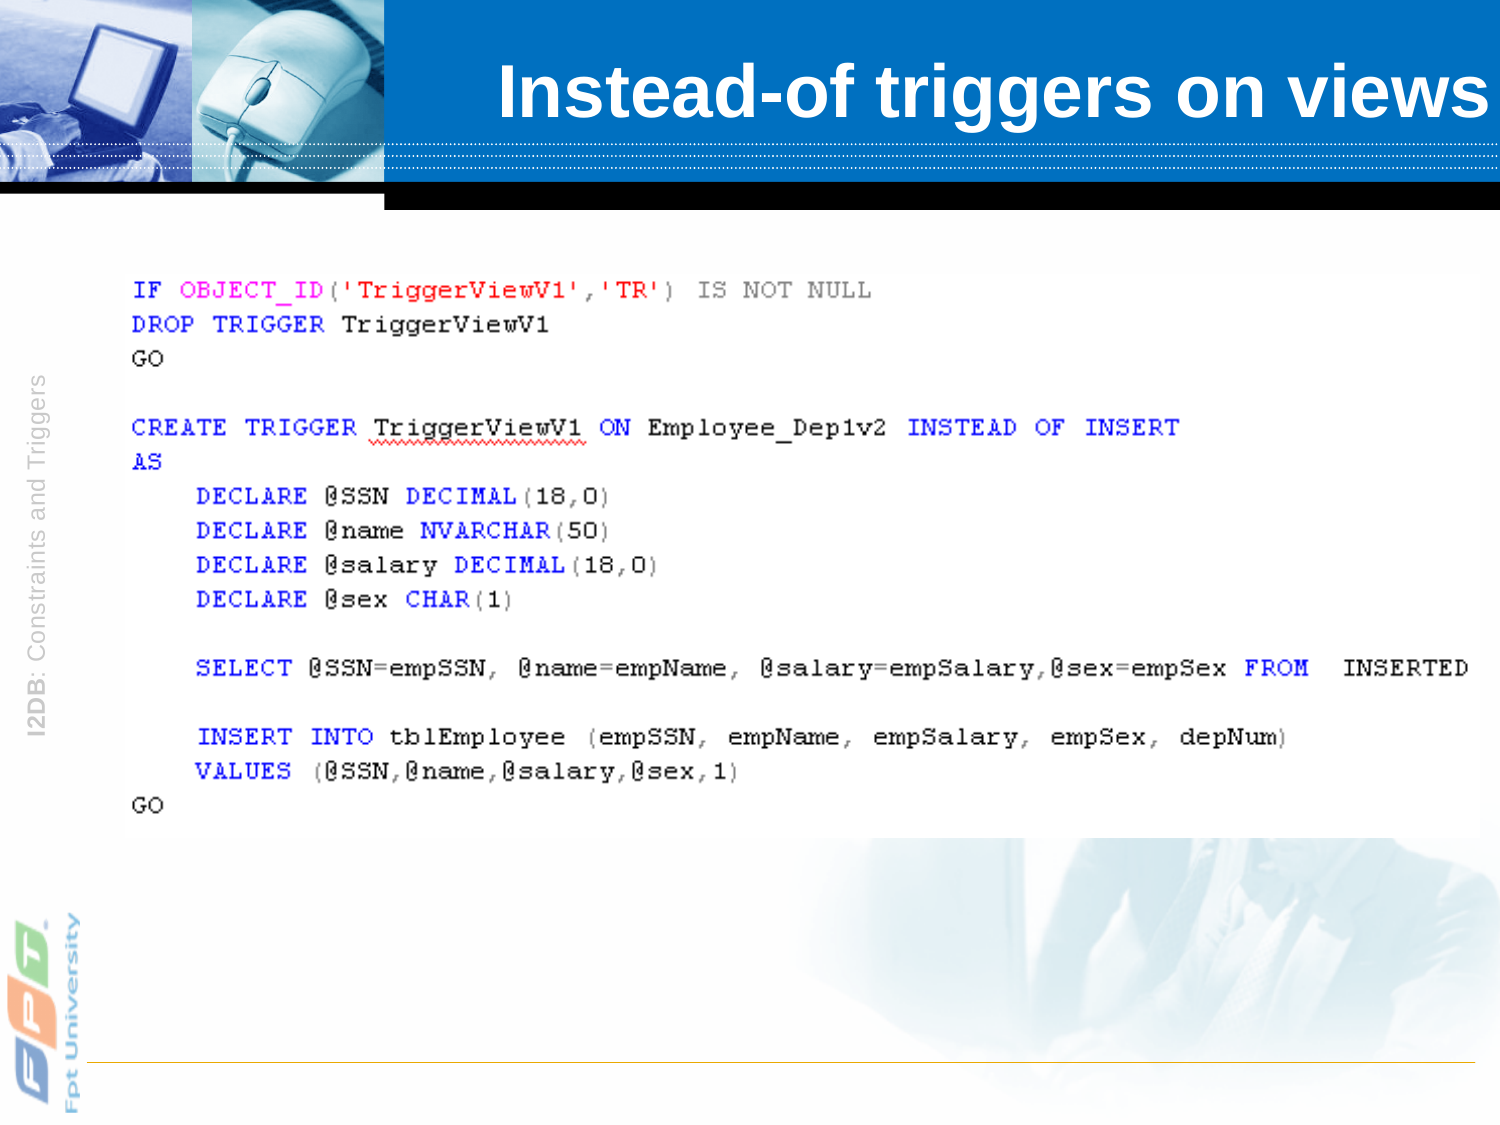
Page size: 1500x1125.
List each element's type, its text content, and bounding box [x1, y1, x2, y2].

picture [0, 0, 385, 181]
picture [0, 194, 1500, 1125]
title Instead-of triggers on views [387, 0, 1500, 175]
